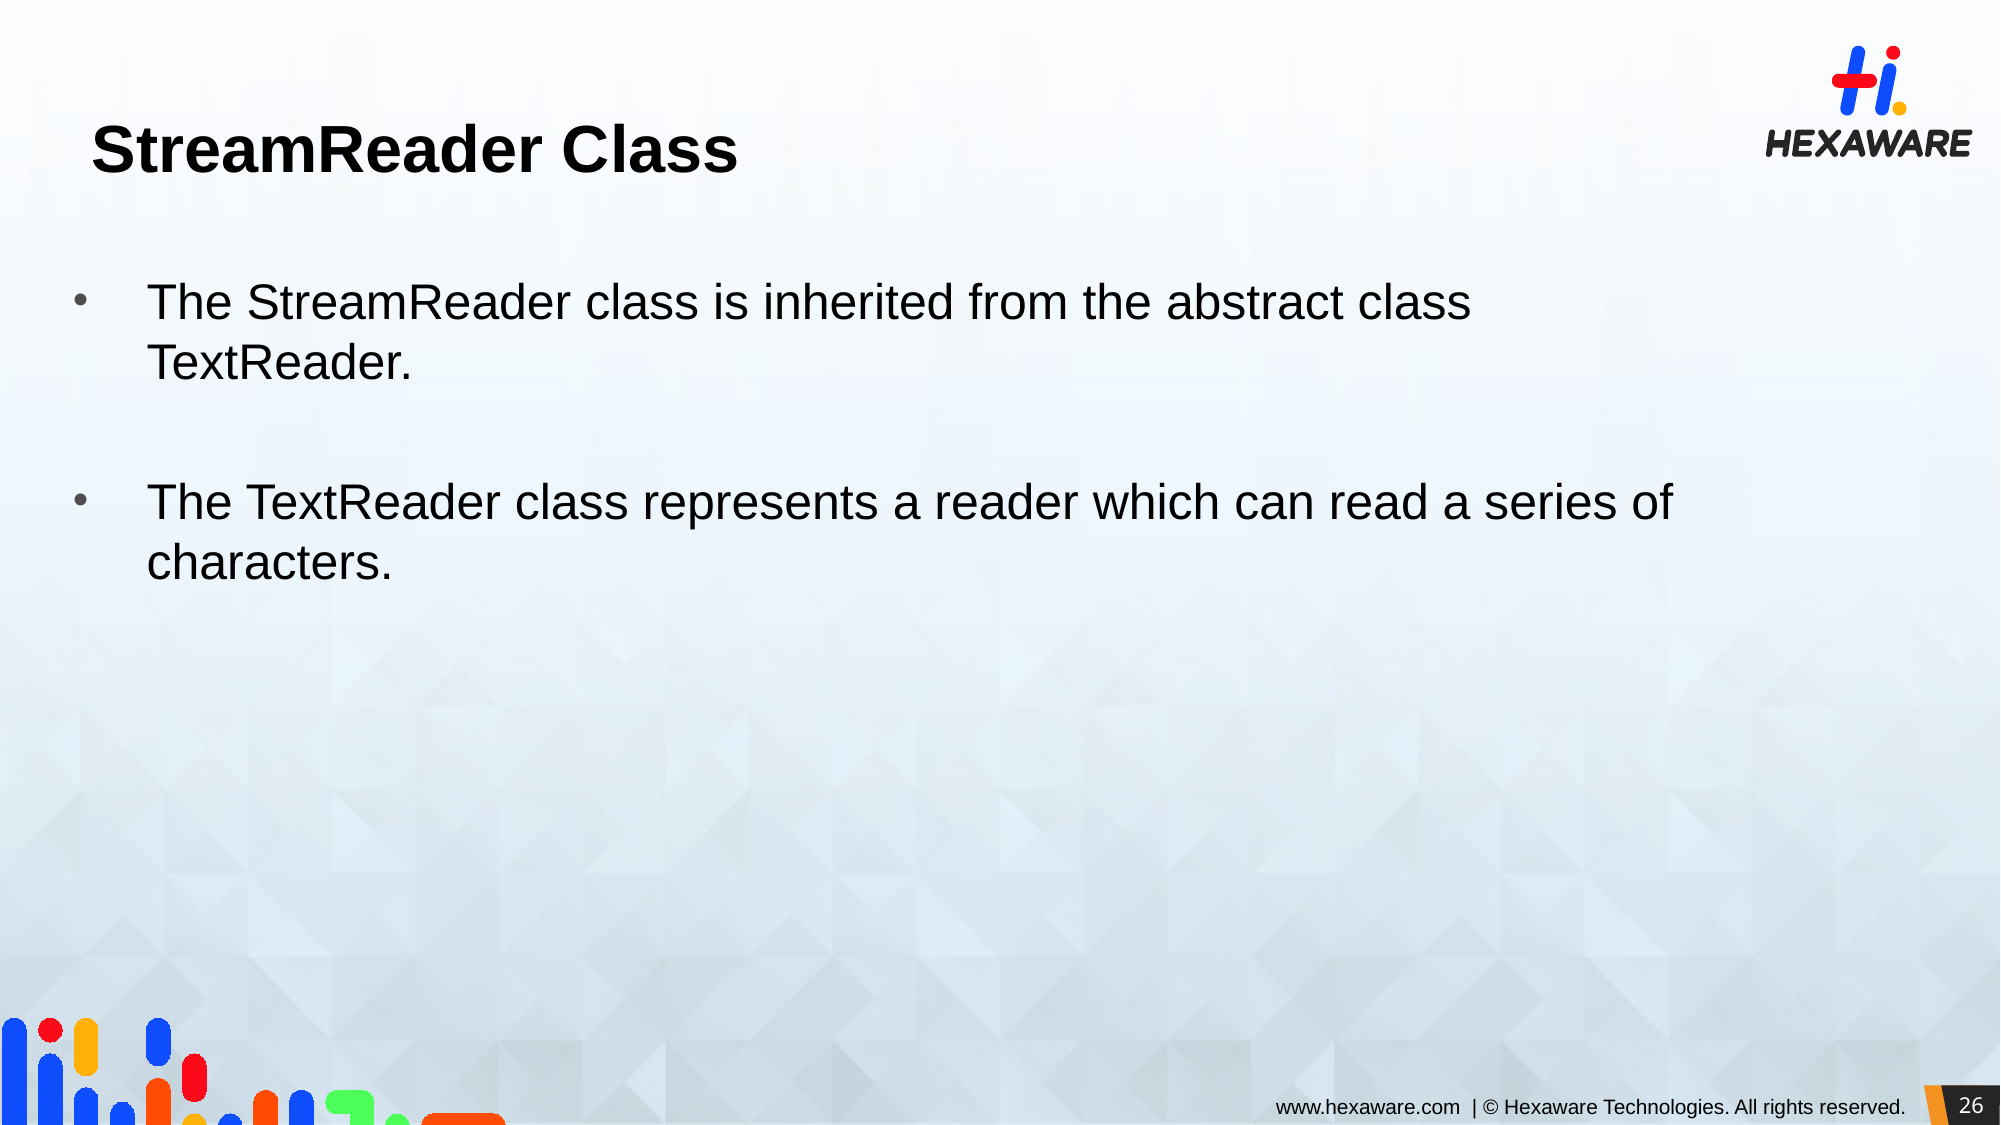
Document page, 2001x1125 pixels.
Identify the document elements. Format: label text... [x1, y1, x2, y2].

text_box StreamReader Class [77, 98, 1515, 194]
list The StreamReader class is inherited from the abstract class TextReader. The TextReader class represents a reader which can read a series of characters. [56, 262, 1700, 866]
picture [0, 0, 2001, 1125]
